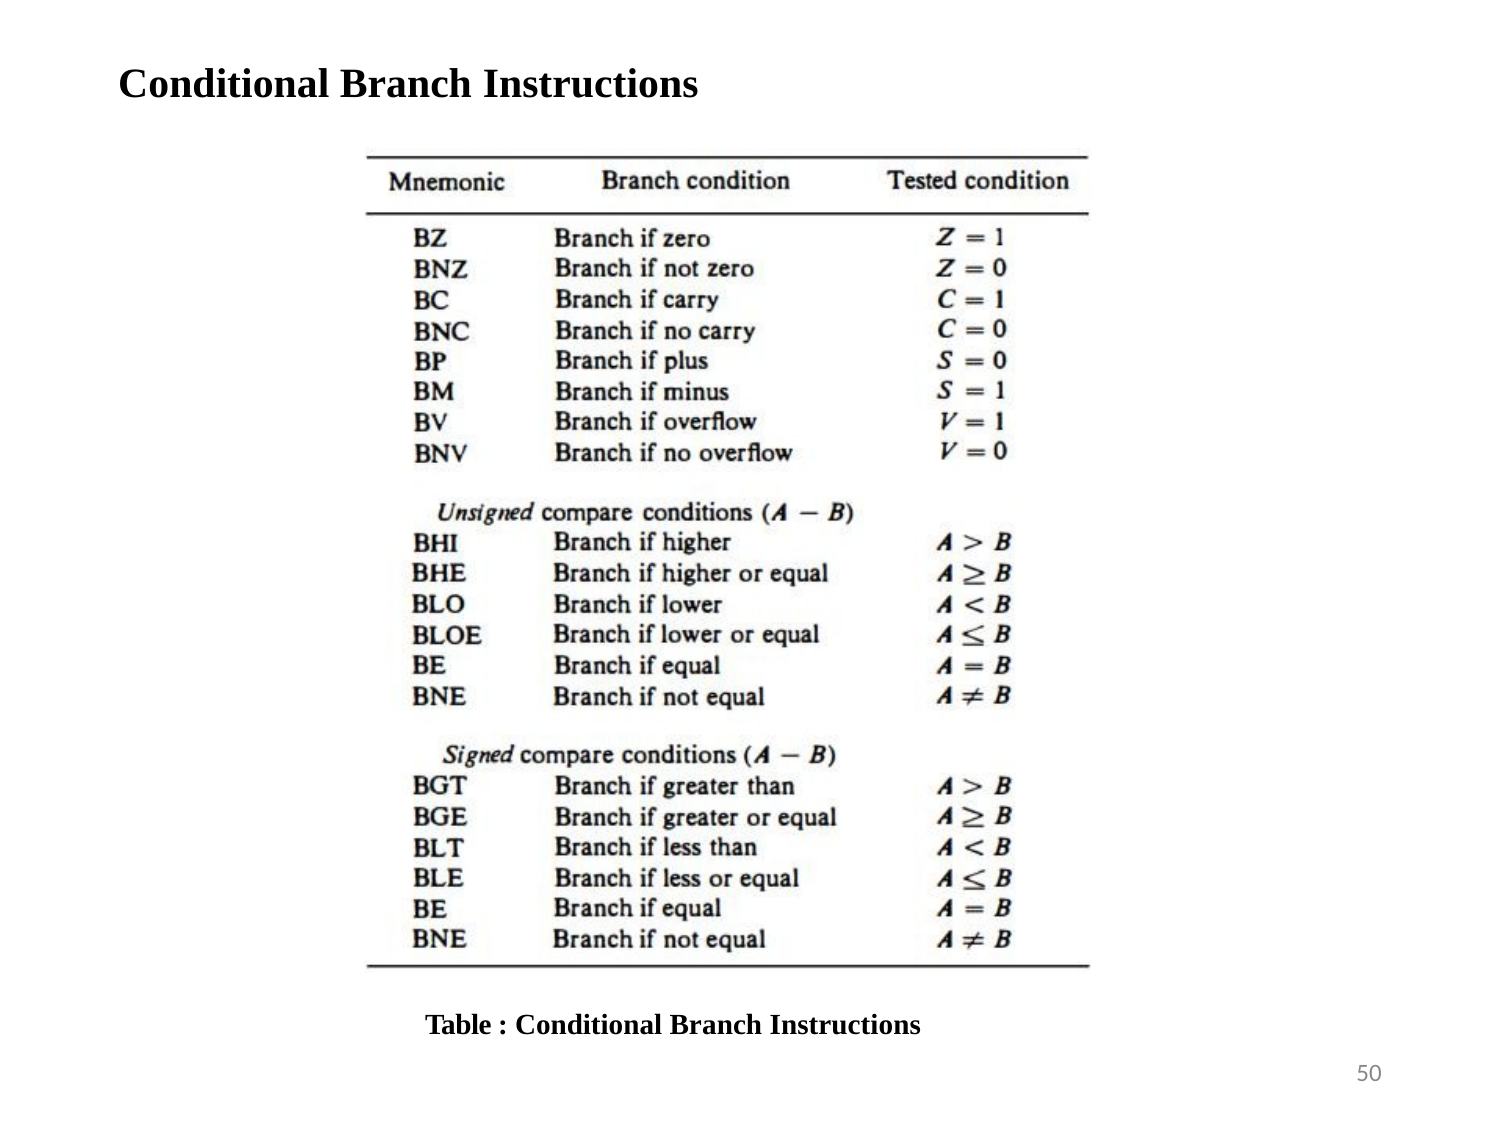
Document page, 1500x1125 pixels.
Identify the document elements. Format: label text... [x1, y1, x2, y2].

slide_number 50 [1350, 1060, 1389, 1125]
title Conditional Branch Instructions [116, 53, 700, 244]
text_box [364, 147, 1092, 973]
text_box Table : Conditional Branch Instructions [423, 1003, 926, 1041]
